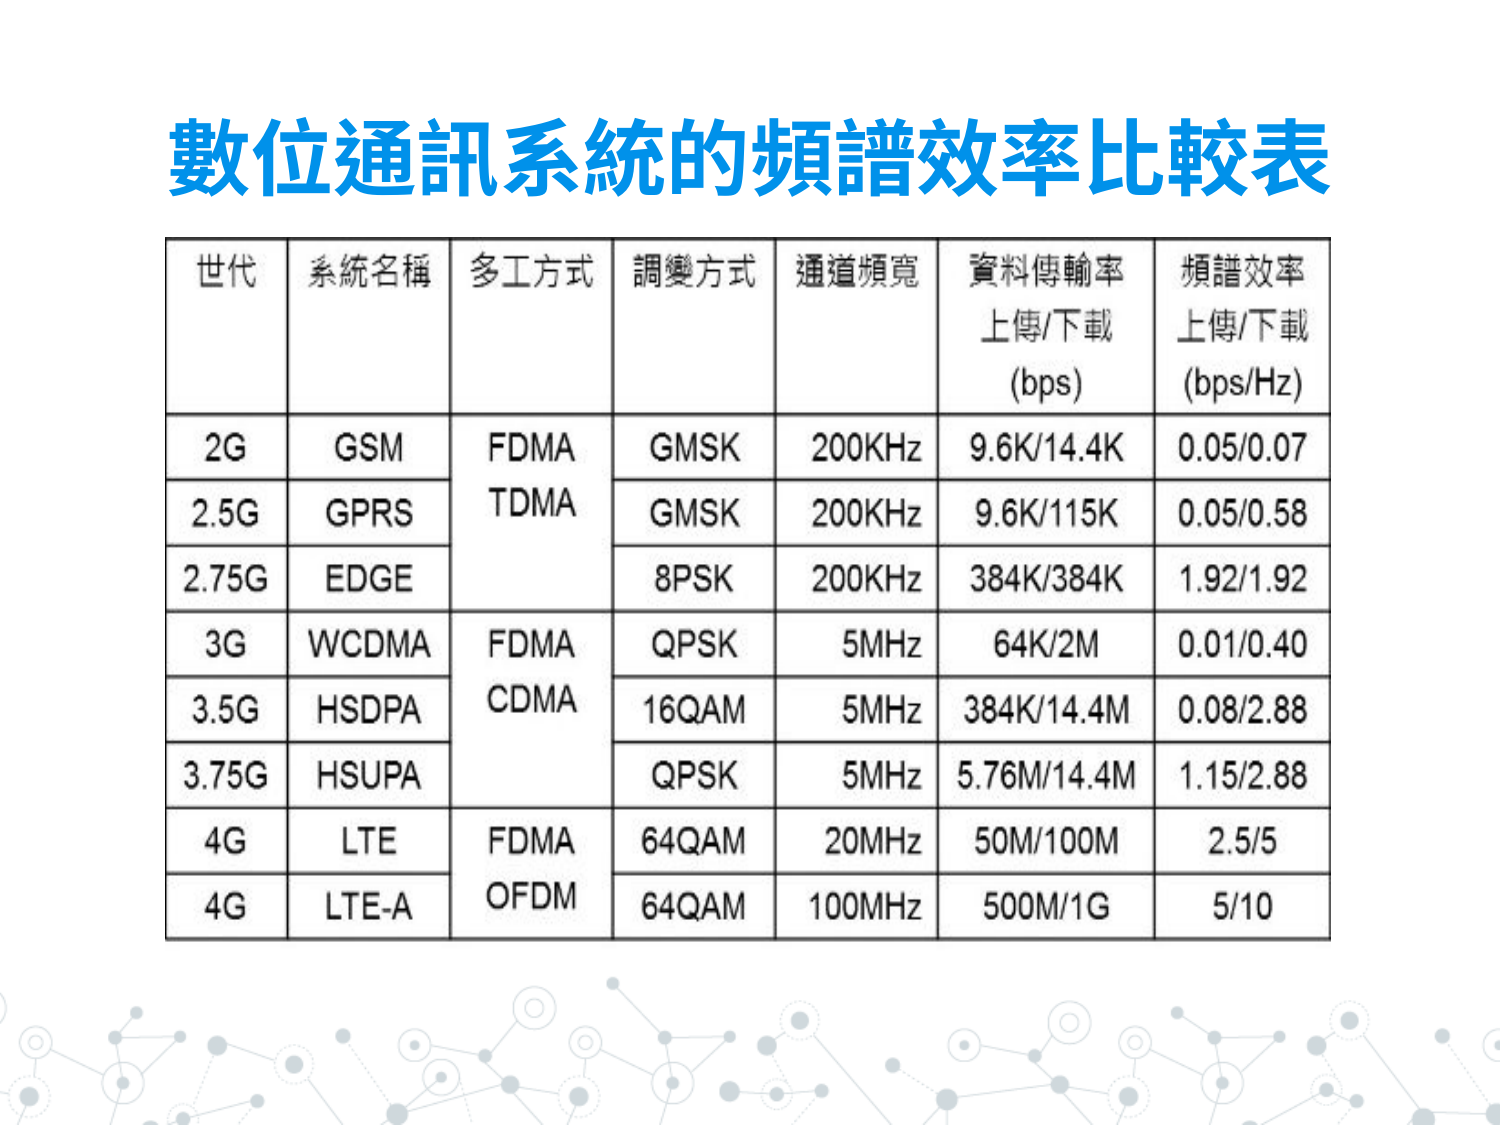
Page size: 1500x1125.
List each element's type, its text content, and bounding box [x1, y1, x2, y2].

picture [0, 0, 1500, 1125]
title 數位通訊系統的頻譜效率比較表 [128, 67, 1372, 222]
